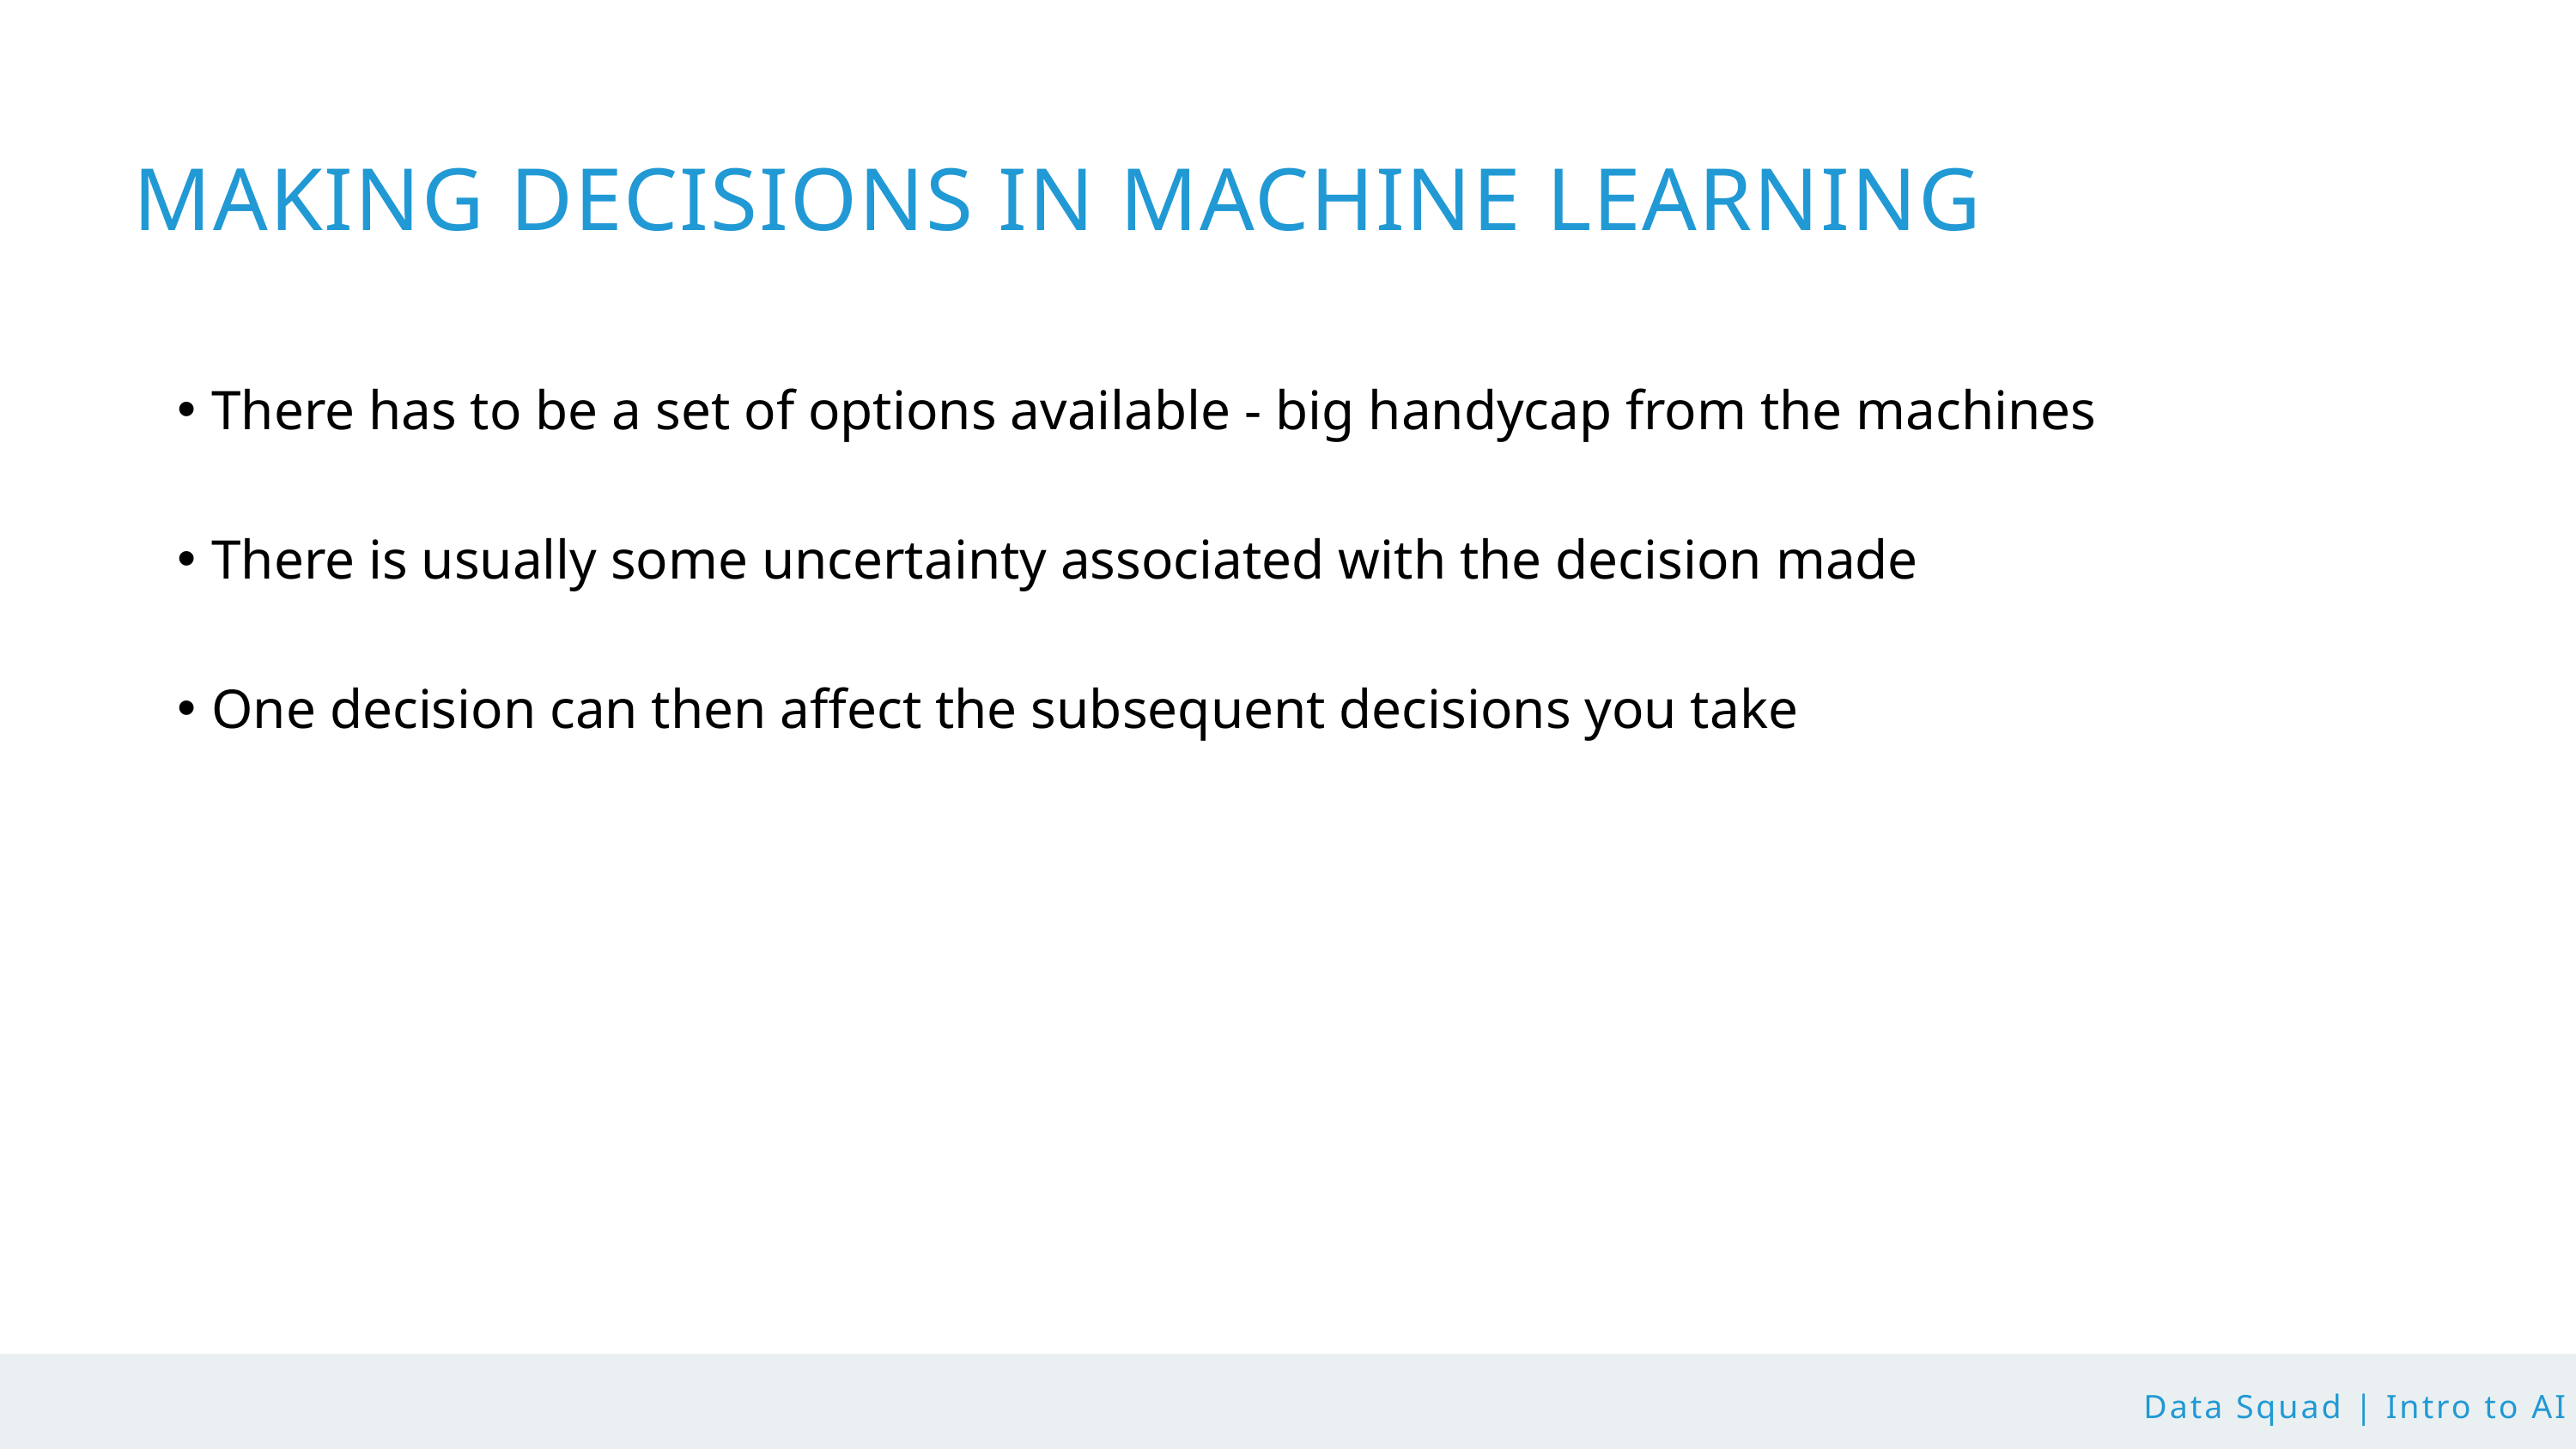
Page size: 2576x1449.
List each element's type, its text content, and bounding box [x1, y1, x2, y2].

text_box There has to be a set of options available - big handycap from the machines There is usually some uncertainty associated with the decision made One decision can then affect the subsequent decisions you take [142, 366, 2373, 739]
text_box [0, 1353, 2576, 1449]
text_box MAKING DECISIONS IN MACHINE LEARNING [133, 144, 2018, 248]
